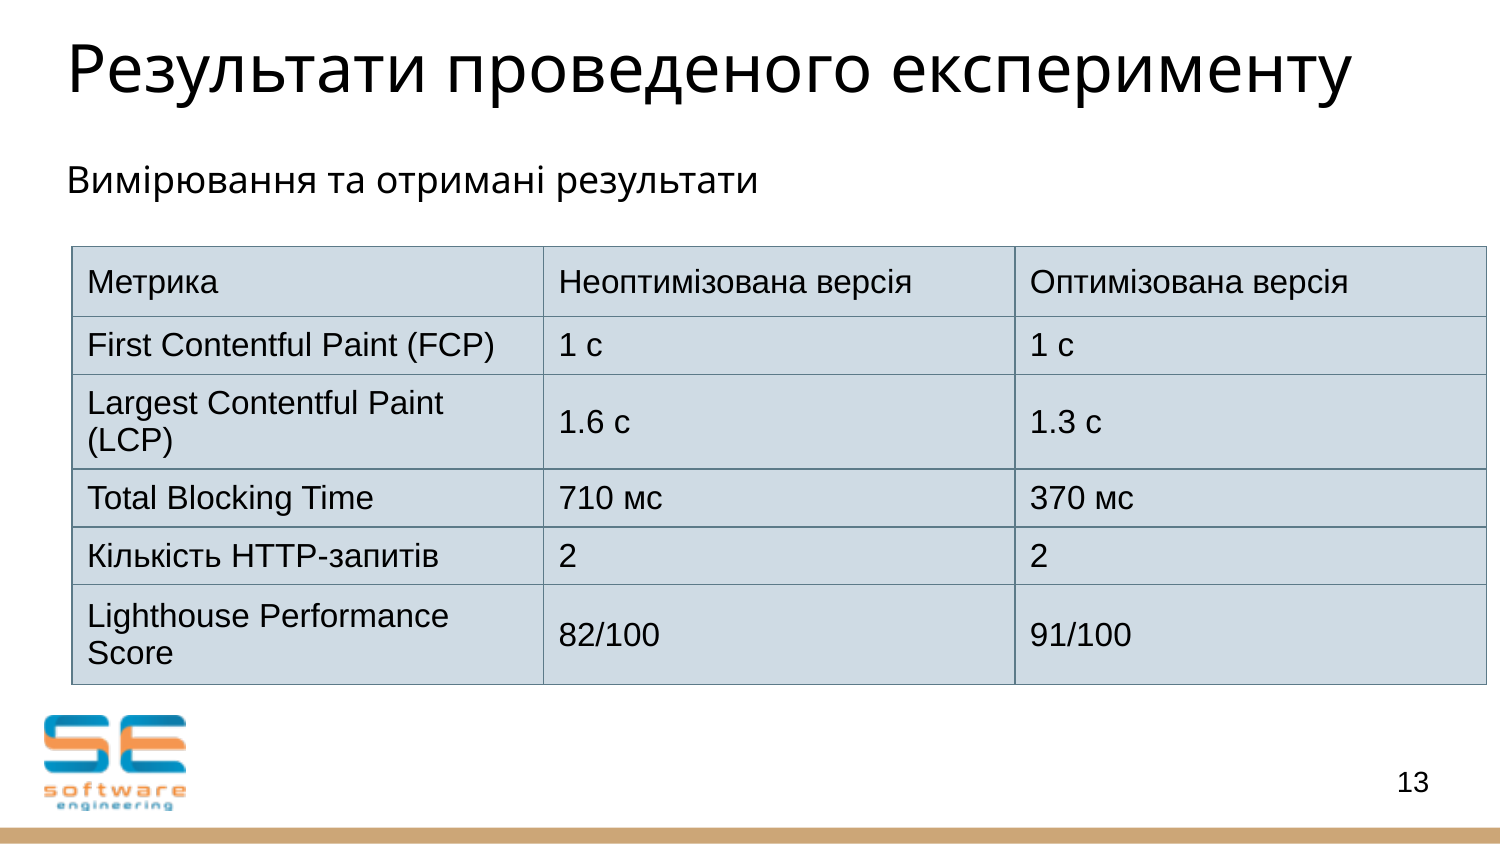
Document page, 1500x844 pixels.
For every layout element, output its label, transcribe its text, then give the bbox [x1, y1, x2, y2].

table_cell 82/100 [544, 585, 1014, 684]
table_cell Кількість HTTP-запитів [73, 528, 543, 584]
table_cell 1 с [544, 317, 1014, 374]
table_cell 1.3 с [1016, 375, 1486, 468]
table_header Метрика [73, 247, 543, 316]
table_cell First Contentful Paint (FCP) [73, 317, 543, 374]
table_cell 1.6 с [544, 375, 1014, 468]
table_header Оптимізована версія [1016, 247, 1486, 316]
table_cell 91/100 [1016, 585, 1486, 684]
table_cell Largest Contentful Paint (LCP) [73, 375, 543, 468]
table_cell 2 [544, 528, 1014, 584]
table_cell 2 [1016, 528, 1486, 584]
table_cell 370 мс [1016, 470, 1486, 526]
text_box 13 [1382, 755, 1500, 806]
table_header Неоптимізована версія [544, 247, 1014, 316]
title Результати проведеного експерименту [51, 0, 1449, 122]
picture [43, 714, 186, 811]
list Вимірювання та отримані результати [51, 134, 1449, 685]
table_cell Lighthouse Performance Score [73, 585, 543, 684]
table_cell Total Blocking Time [73, 470, 543, 526]
table_cell 710 мс [544, 470, 1014, 526]
table_cell 1 с [1016, 317, 1486, 374]
